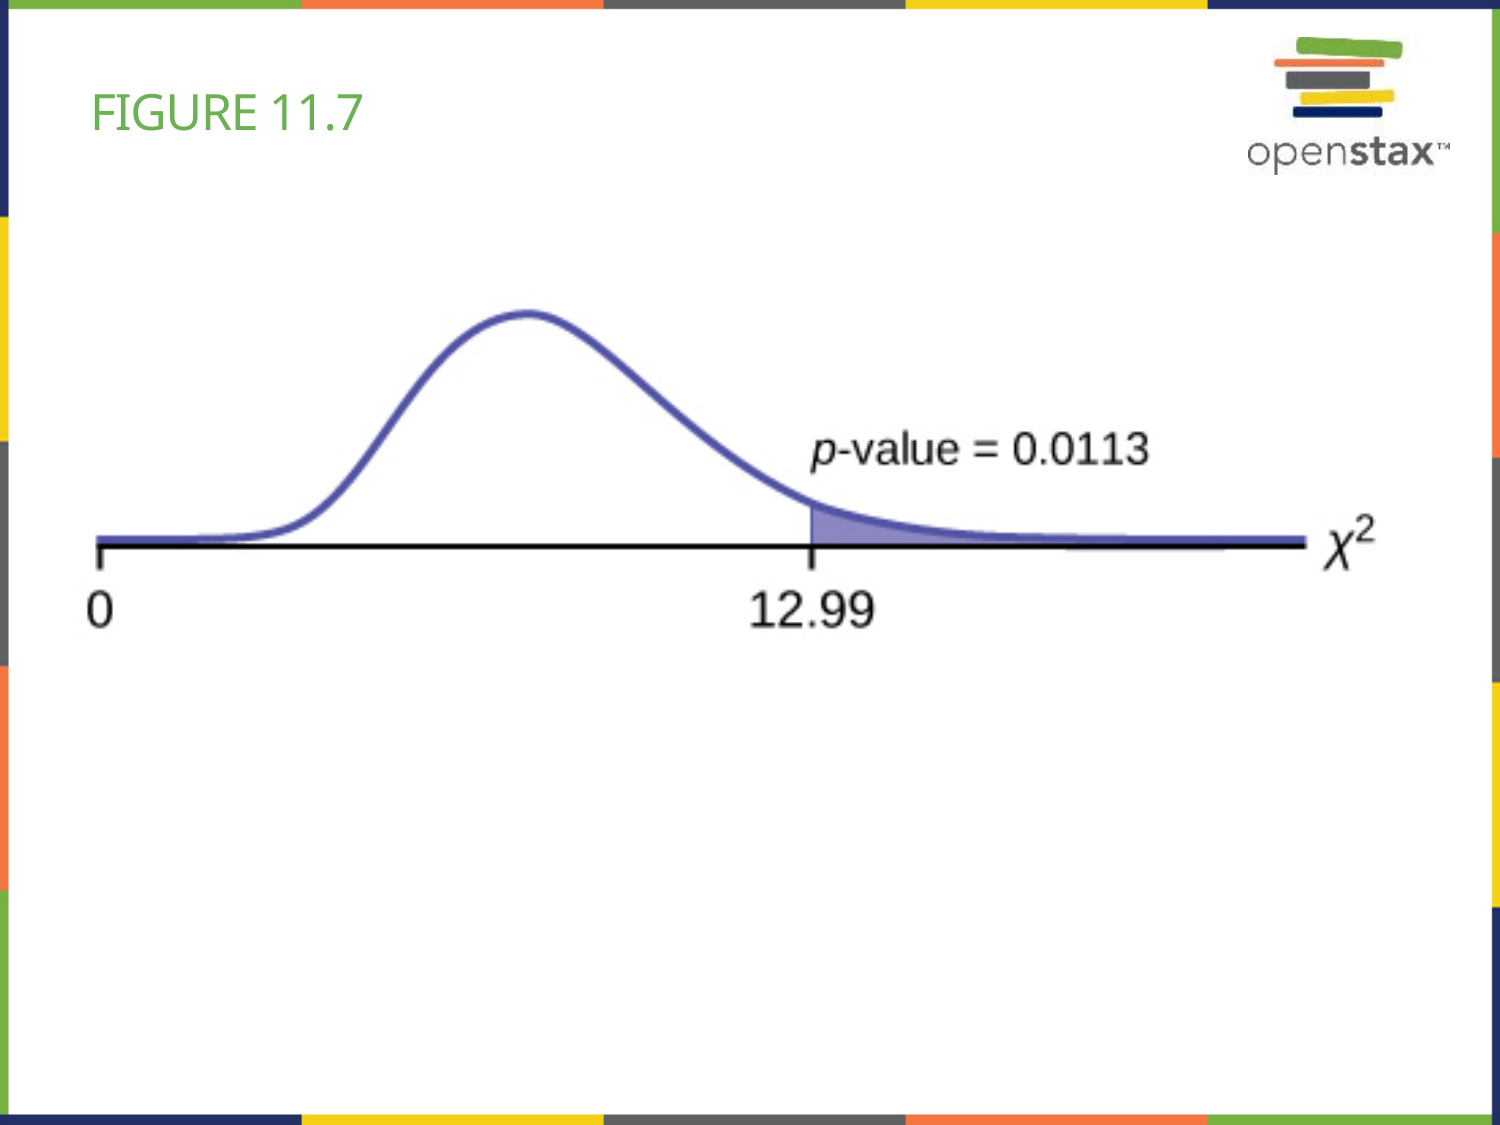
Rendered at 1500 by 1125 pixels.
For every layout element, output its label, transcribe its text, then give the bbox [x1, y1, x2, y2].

picture [0, 0, 1500, 1125]
title Figure 11.7 [75, 39, 1246, 148]
